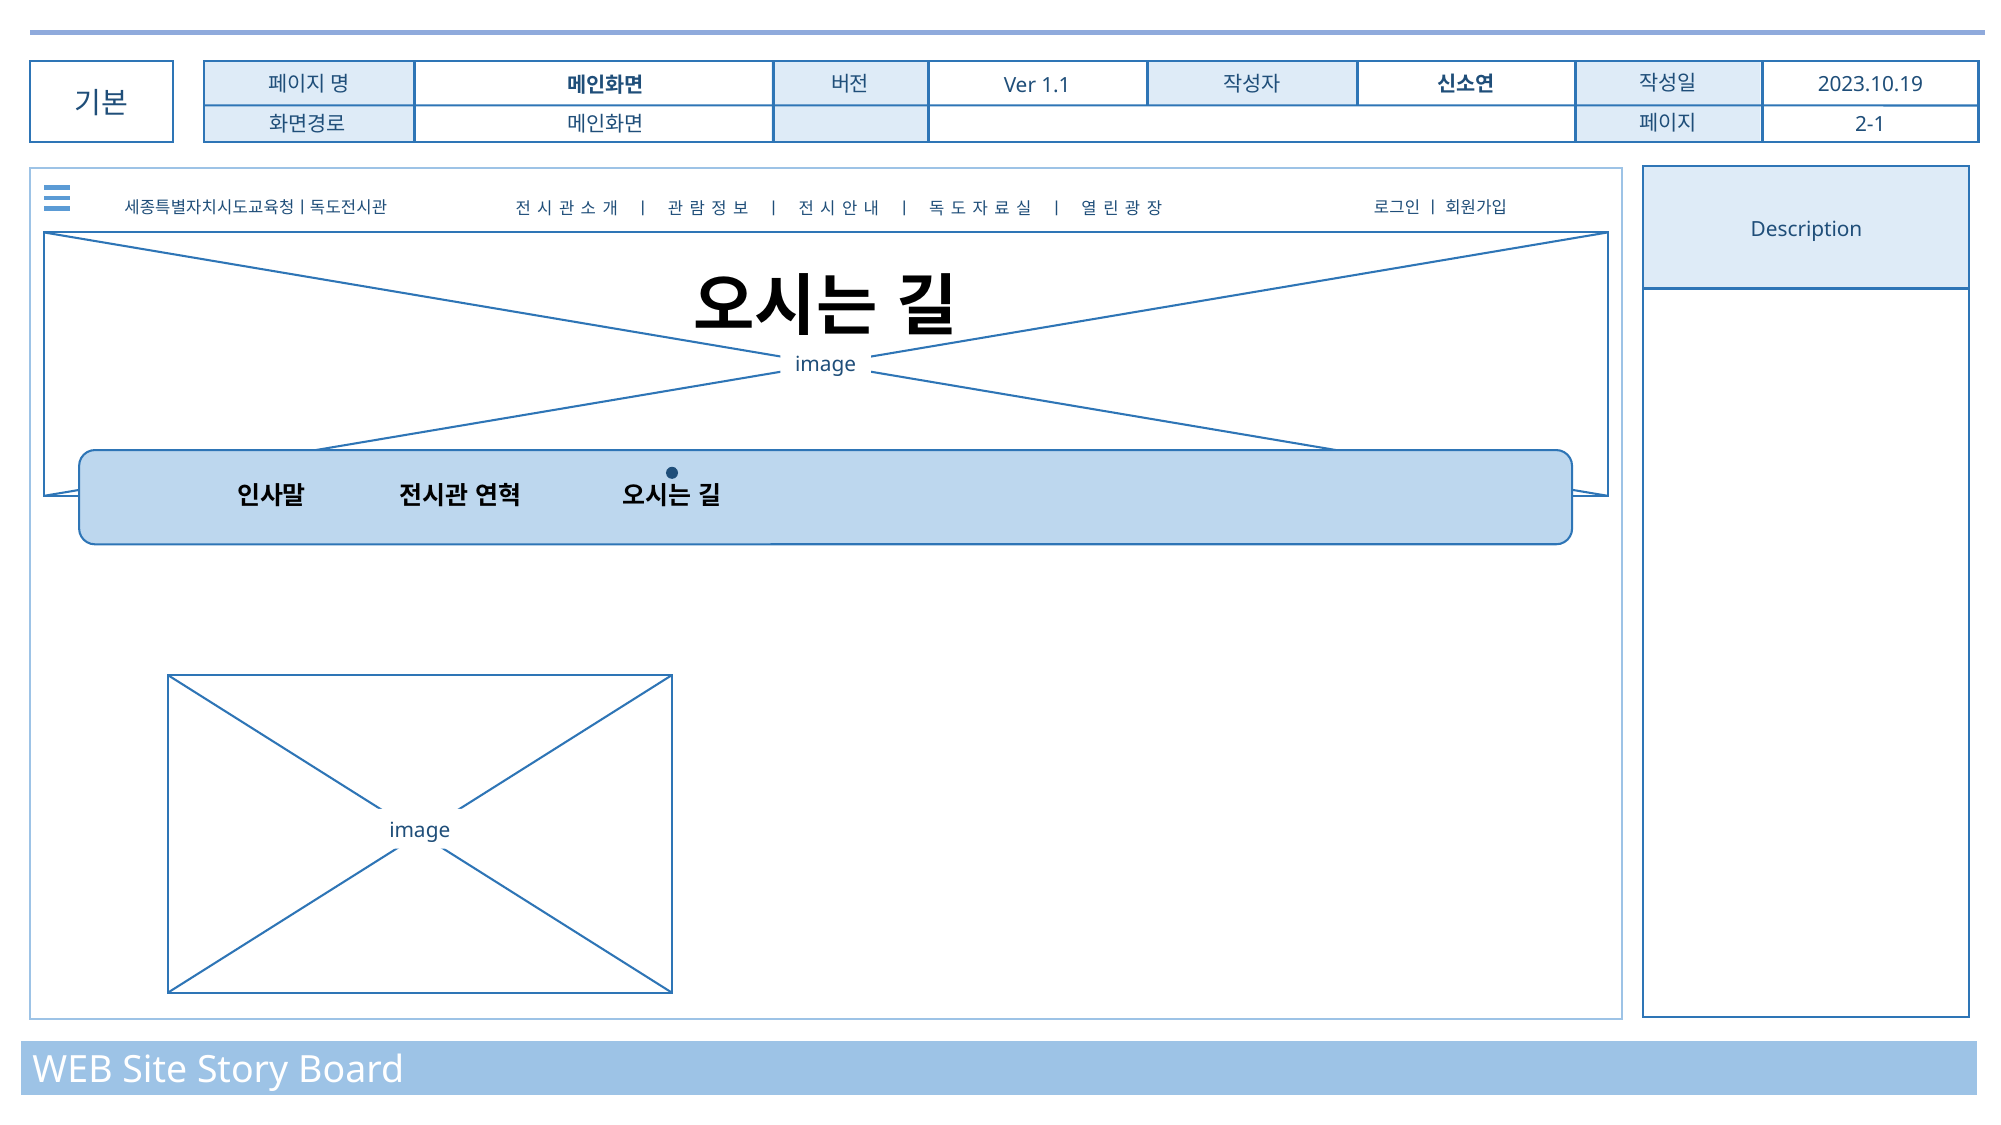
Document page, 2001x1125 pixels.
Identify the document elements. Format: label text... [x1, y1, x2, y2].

text_box 전시관소개 ㅣ 관람정보 ㅣ 전시안내 ㅣ 독도자료실 ㅣ 열린광장 [500, 190, 1179, 225]
text_box 신소연 [1422, 62, 1510, 103]
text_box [167, 675, 672, 993]
text_box 페이지 [1624, 106, 1712, 143]
text_box [29, 60, 174, 143]
text_box 작성자 [1209, 63, 1296, 104]
text_box [29, 167, 1623, 1020]
text_box 로그인 ㅣ 회원가입 [1359, 189, 1523, 224]
text_box [203, 107, 254, 143]
text_box [775, 60, 1575, 104]
text_box 2023.10.19 [1803, 62, 1938, 103]
text_box [1642, 165, 1970, 1018]
text_box 메인화면 [552, 64, 658, 103]
text_box 화면경로 [254, 106, 361, 144]
text_box Ver 1.1 [988, 64, 1086, 104]
text_box 메인화면 [552, 106, 658, 143]
text_box WEB Site Story Board [17, 1037, 420, 1098]
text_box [44, 232, 1608, 496]
text_box Description [1735, 208, 1877, 249]
text_box [658, 107, 1624, 143]
text_box [361, 107, 552, 143]
text_box 오시는 길 [607, 496, 737, 517]
text_box 인사말 [222, 496, 322, 517]
text_box 2-1 [1840, 106, 1901, 144]
text_box [78, 496, 1574, 546]
text_box 기본 [59, 76, 144, 127]
text_box 페이지 명 [253, 62, 365, 103]
text_box 작성일 [1624, 61, 1712, 102]
text_box [1577, 60, 1980, 143]
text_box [44, 187, 70, 209]
text_box 버전 [816, 63, 884, 103]
text_box [420, 1037, 1980, 1098]
text_box 전시관 연혁 [384, 496, 537, 517]
text_box [203, 60, 773, 104]
